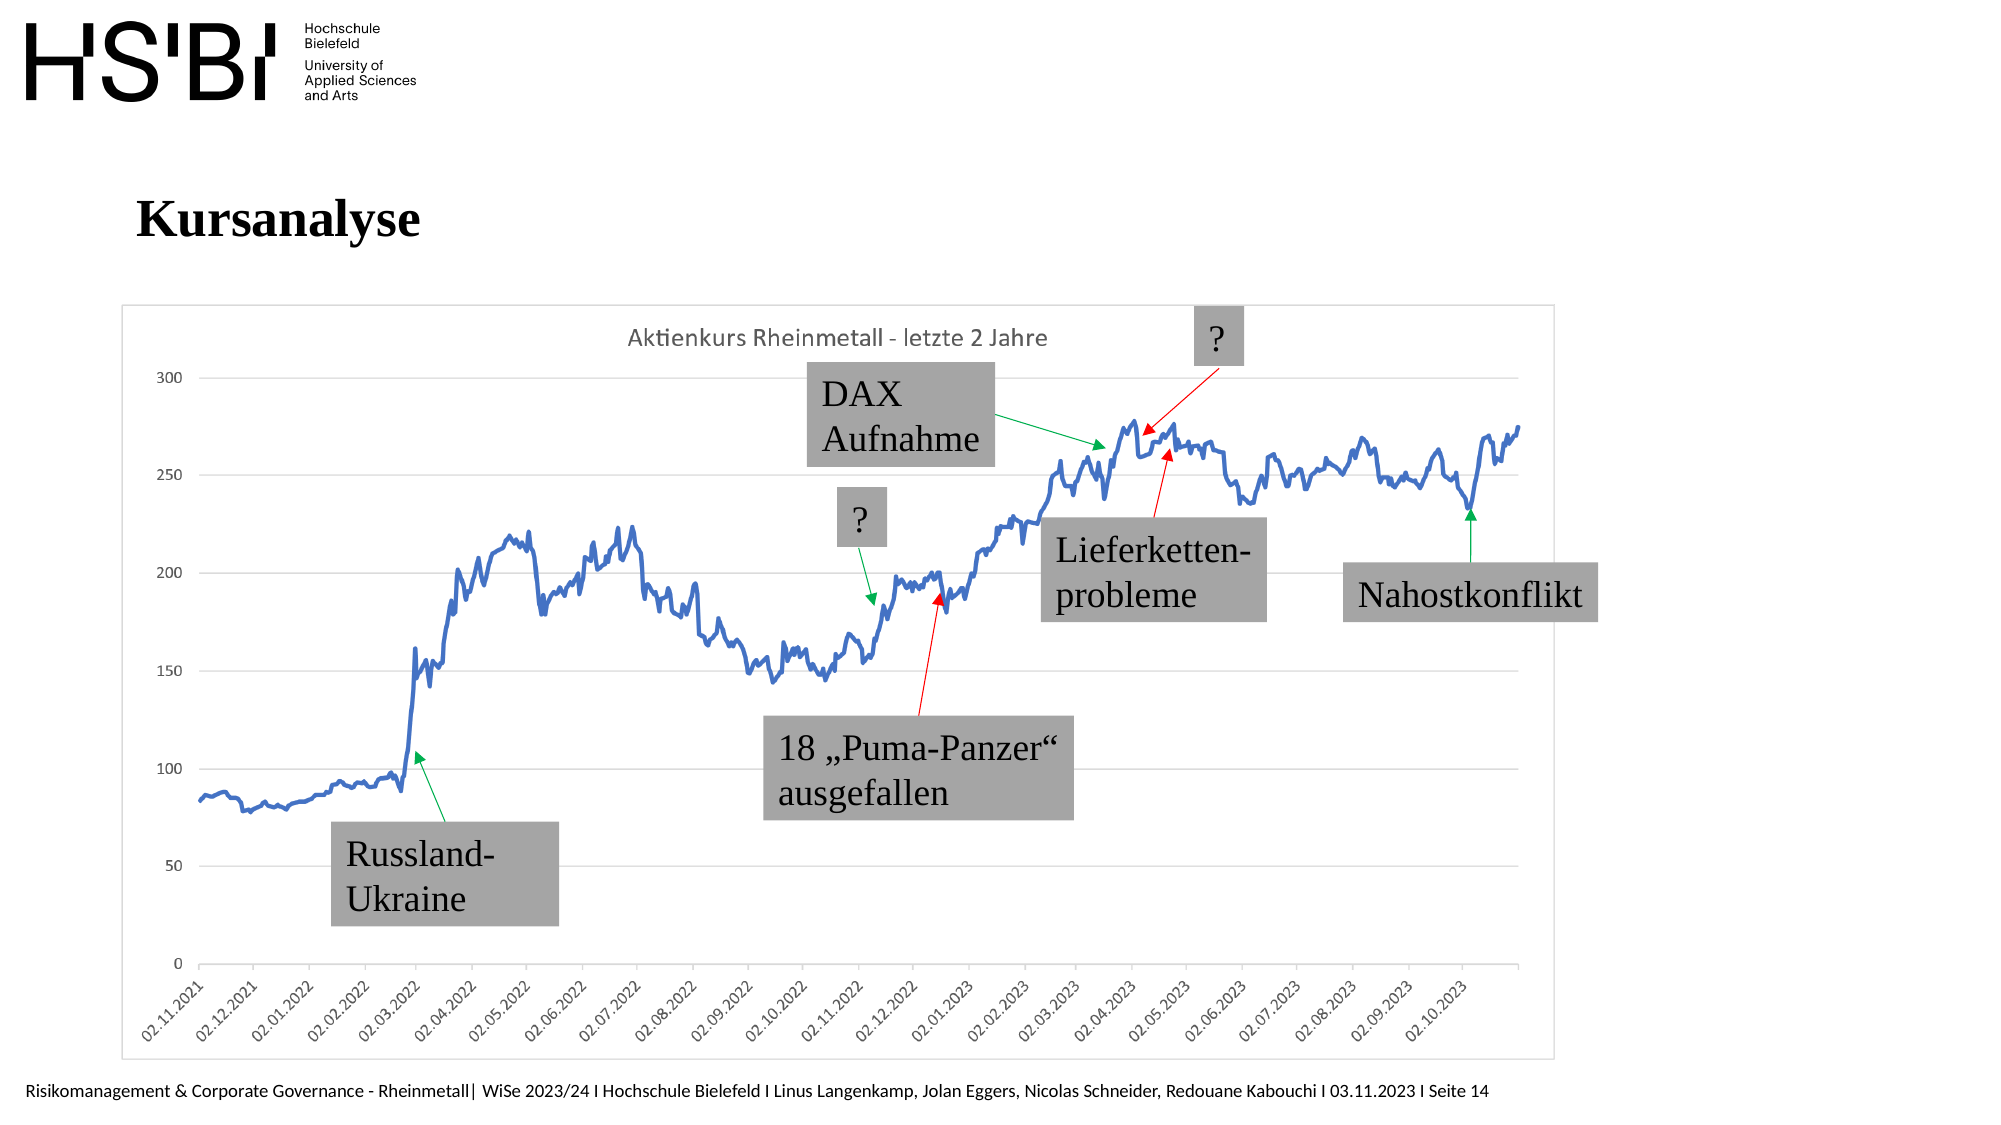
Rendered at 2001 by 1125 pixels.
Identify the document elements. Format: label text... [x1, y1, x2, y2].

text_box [918, 592, 941, 716]
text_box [858, 547, 875, 606]
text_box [1153, 448, 1170, 518]
picture [26, 21, 416, 102]
text_box Nahostkonflikt [1555, 562, 1599, 623]
text_box Risikomanagement & Corporate Governance - Rheinmetall| WiSe 2023/24 I Hochschule Bielefeld I Linus Langenkamp, Jolan Eggers, Nicolas Schneider, Redouane Kabouchi I 03.11.2023 I Seite 14 [10, 1071, 1814, 1109]
title Kursanalyse [121, 174, 1622, 255]
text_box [415, 750, 446, 822]
picture [121, 304, 1555, 1060]
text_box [1142, 368, 1220, 436]
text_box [996, 415, 1106, 449]
